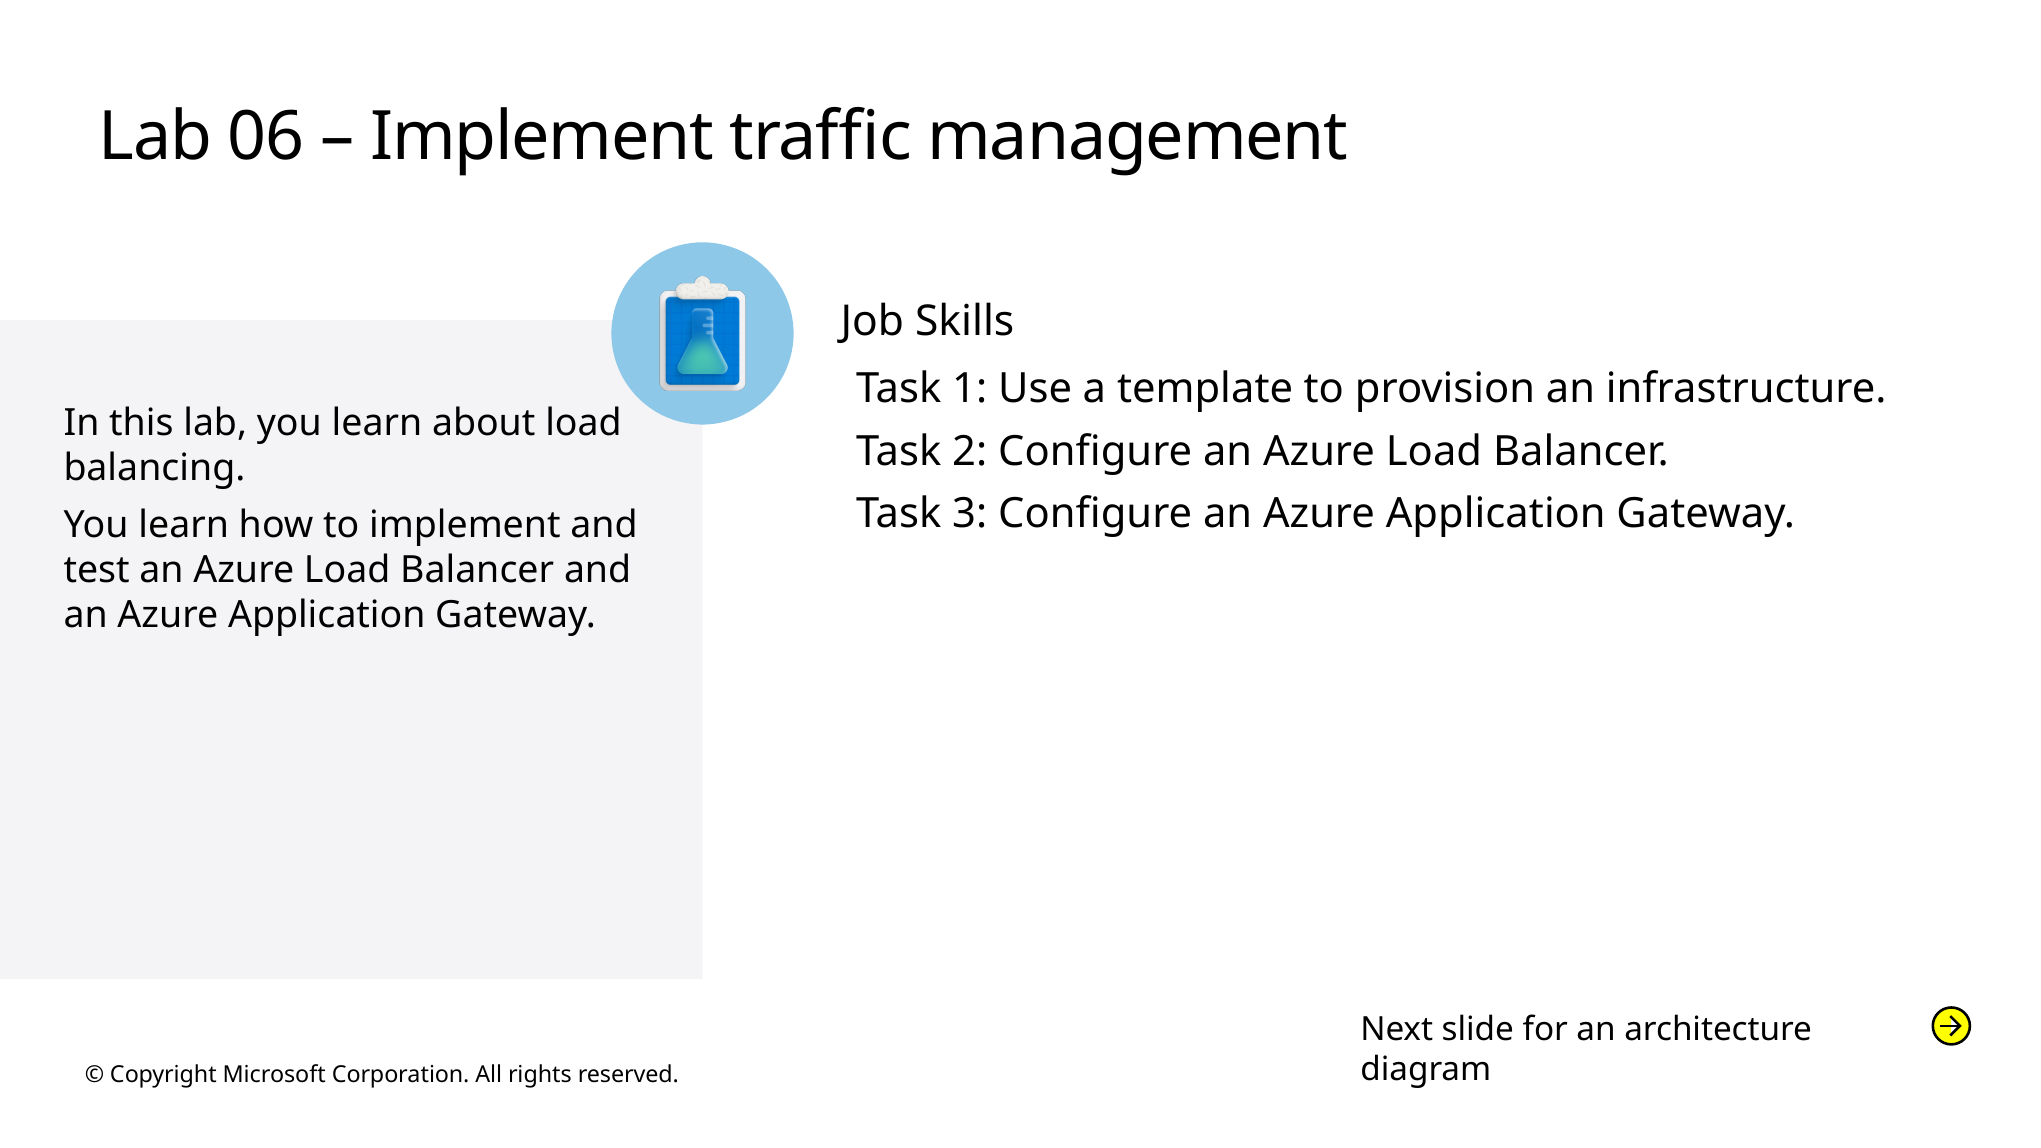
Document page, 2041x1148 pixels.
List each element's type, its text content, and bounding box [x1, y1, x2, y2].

title Lab 06 – Implement traffic management [98, 86, 2019, 169]
text_box In this lab, you learn about load balancing. You learn how to implement and test an Azure Load Balancer and an Azure Application Gateway. [63, 397, 646, 839]
text_box Next slide for an architecture diagram [1360, 1007, 1920, 1088]
text_box Task 1: Use a template to provision an infrastructure. Task 2: Configure an Azure Load Balancer. Task 3: Configure an Azure Application Gateway. [825, 337, 1957, 839]
picture [645, 276, 760, 391]
text_box Job Skills [825, 285, 1846, 351]
text_box [1932, 1007, 1970, 1045]
